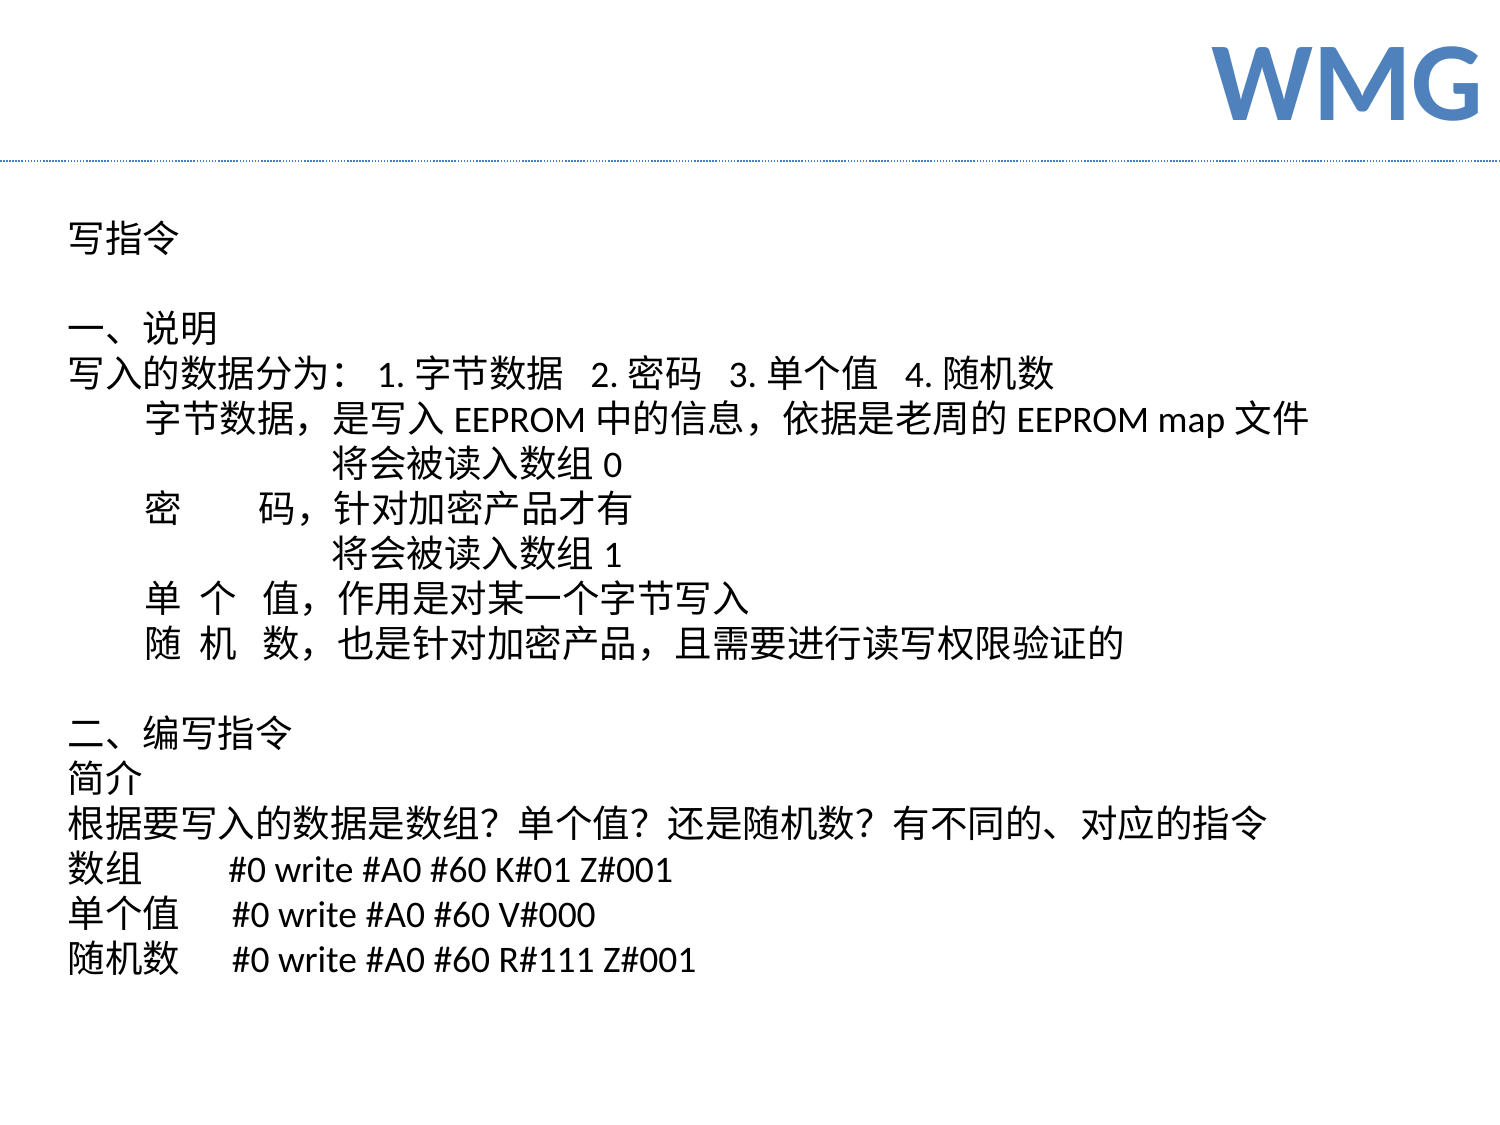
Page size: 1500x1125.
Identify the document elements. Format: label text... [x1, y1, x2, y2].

text_box 写指令 一、说明 写入的数据分为：1.字节数据 2.密码 3.单个值 4.随机数 字节数据，是写入EEPROM中的信息，依据是老周的EEPROM map文件 将会被读入数组0 密 码，针对加密产品才有 将会被读入数组1 单 个 值，作用是对某一个字节写入 随 机 数，也是针对加密产品，且需要进行读写权限验证的 二、编写指令 简介 根据要写入的数据是数组？单个值？还是随机数？有不同的、对应的指令 数组 #0 write #A0 #60 K#01 Z#001 单个值 #0 write #A0 #60 V#000 随机数 #0 write #A0 #60 R#111 Z#001 [53, 208, 1471, 1033]
